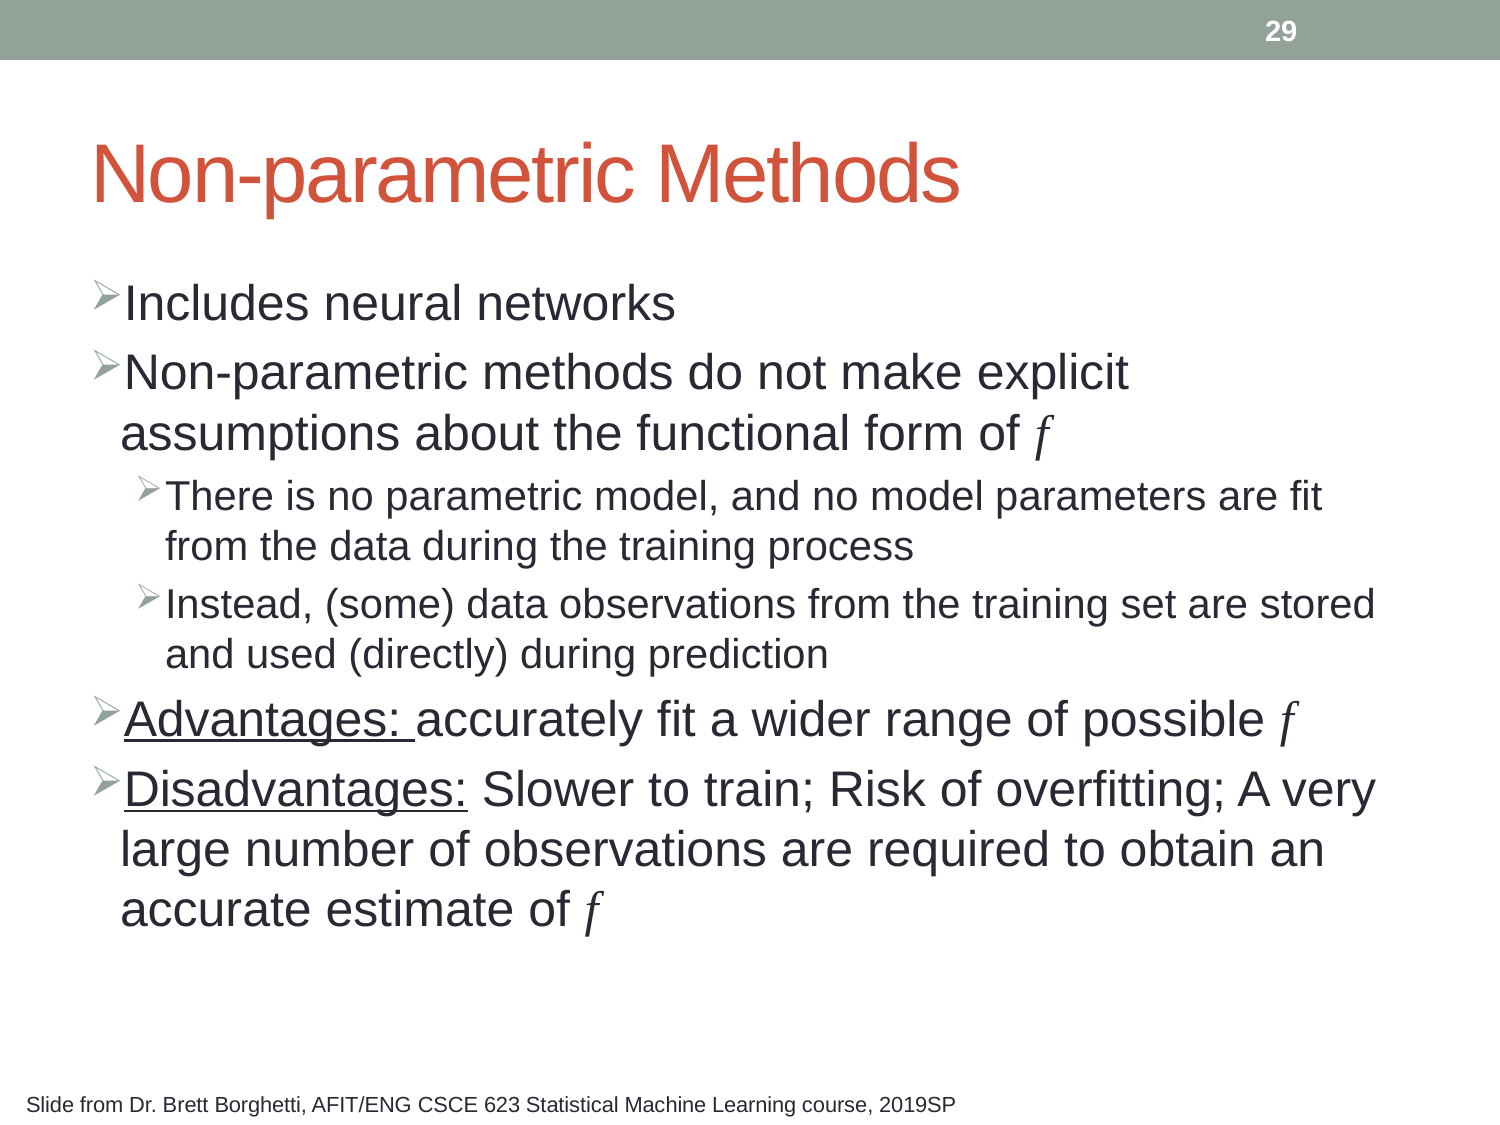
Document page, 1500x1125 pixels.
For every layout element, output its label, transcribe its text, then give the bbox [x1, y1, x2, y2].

title Non-parametric Methods [75, 87, 1425, 250]
slide_number 29 [1250, 3, 1425, 57]
text_box Slide from Dr. Brett Borghetti, AFIT/ENG CSCE 623 Statistical Machine Learning course, 2019SP [11, 1083, 973, 1125]
list Includes neural networks Non-parametric methods do not make explicit assumptions about the functional form of f There is no parametric model, and no model parameters are fit from the data during the training process Instead, (some) data observations from the training set are stored and used (directly) during prediction Advantages: accurately fit a wider range of possible f Disadvantages: Slower to train; Risk of overfitting; A very large number of observations are required to obtain an accurate estimate of f [75, 262, 1425, 1063]
